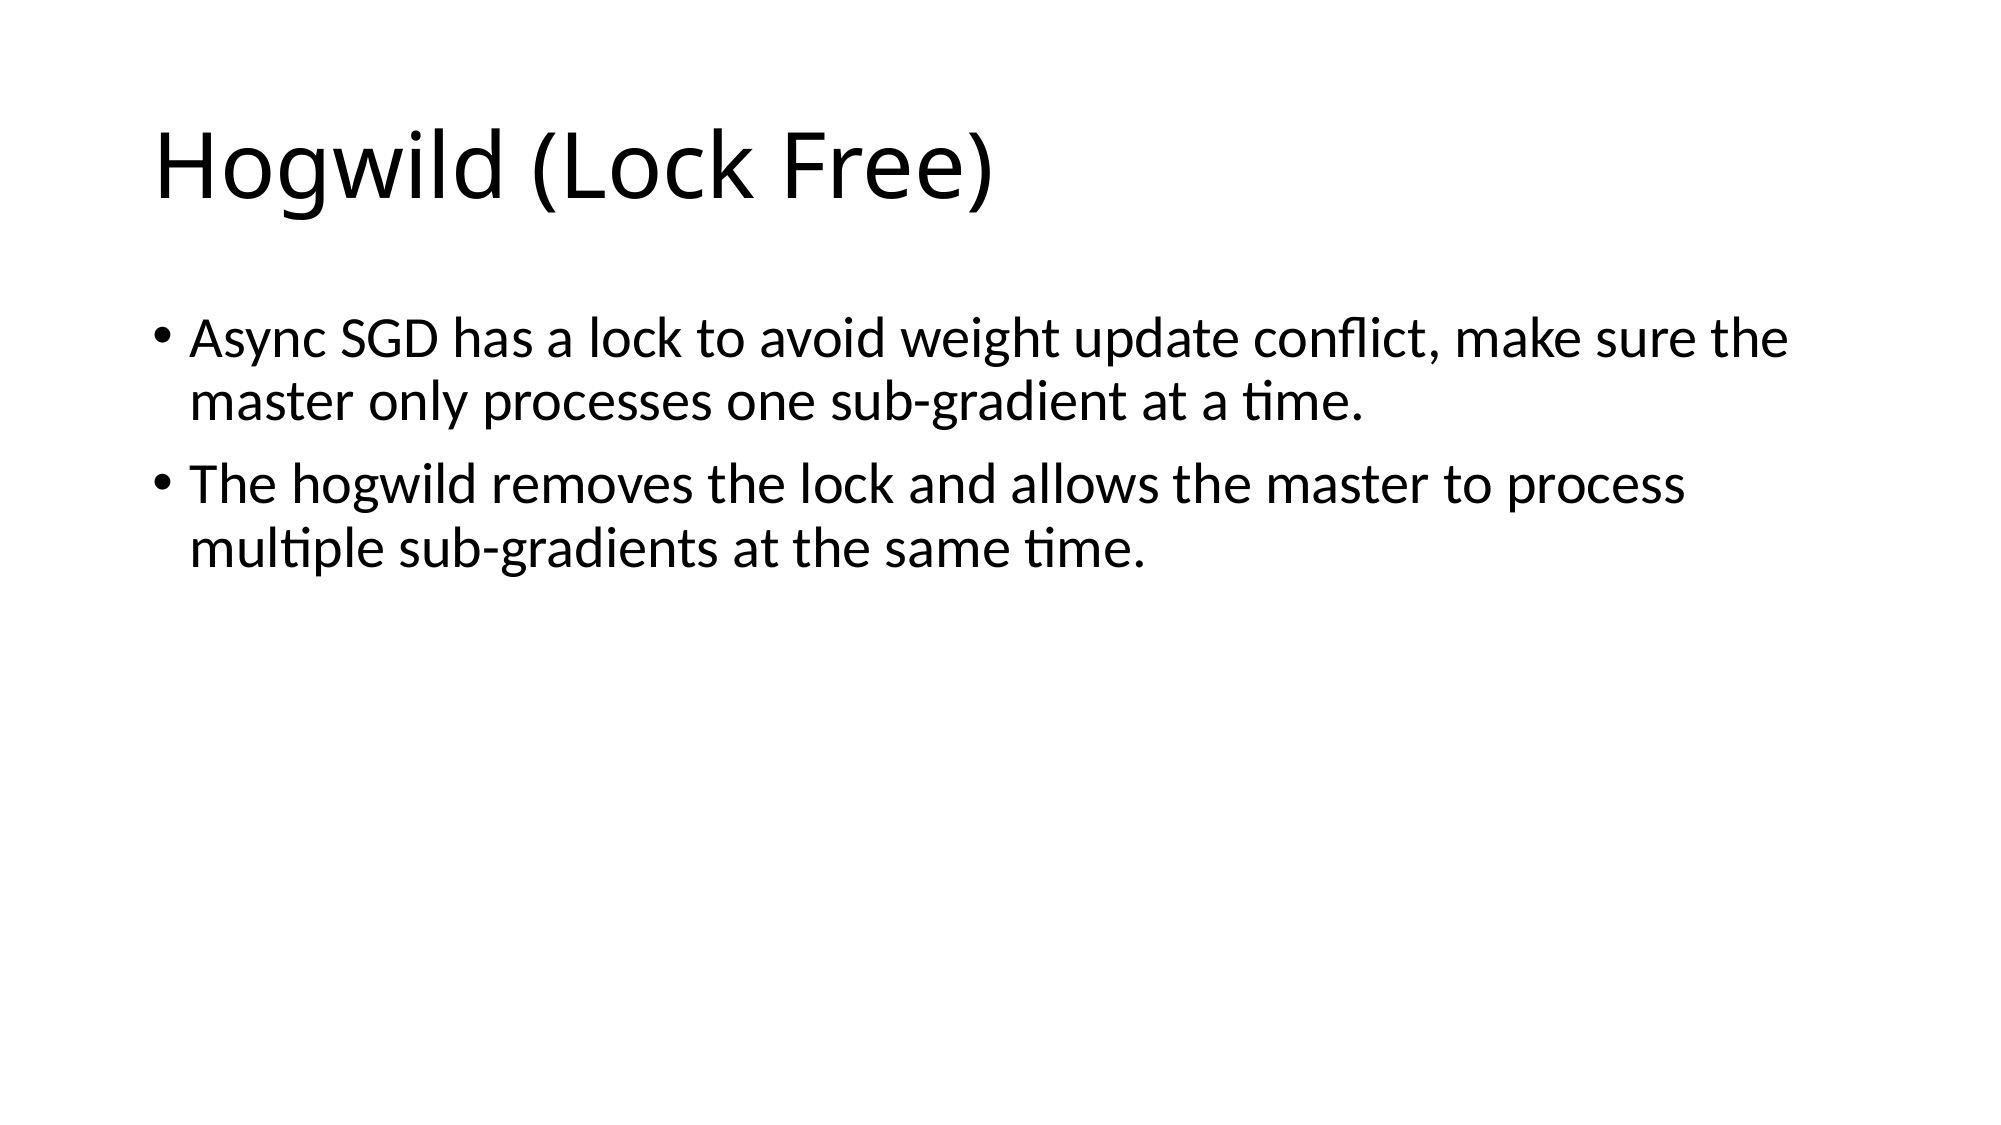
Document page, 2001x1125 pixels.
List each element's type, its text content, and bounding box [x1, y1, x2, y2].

list Async SGD has a lock to avoid weight update conflict, make sure the master only processes one sub-gradient at a time. The hogwild removes the lock and allows the master to process multiple sub-gradients at the same time. [137, 299, 1863, 1014]
title Hogwild (Lock Free) [137, 59, 1863, 278]
